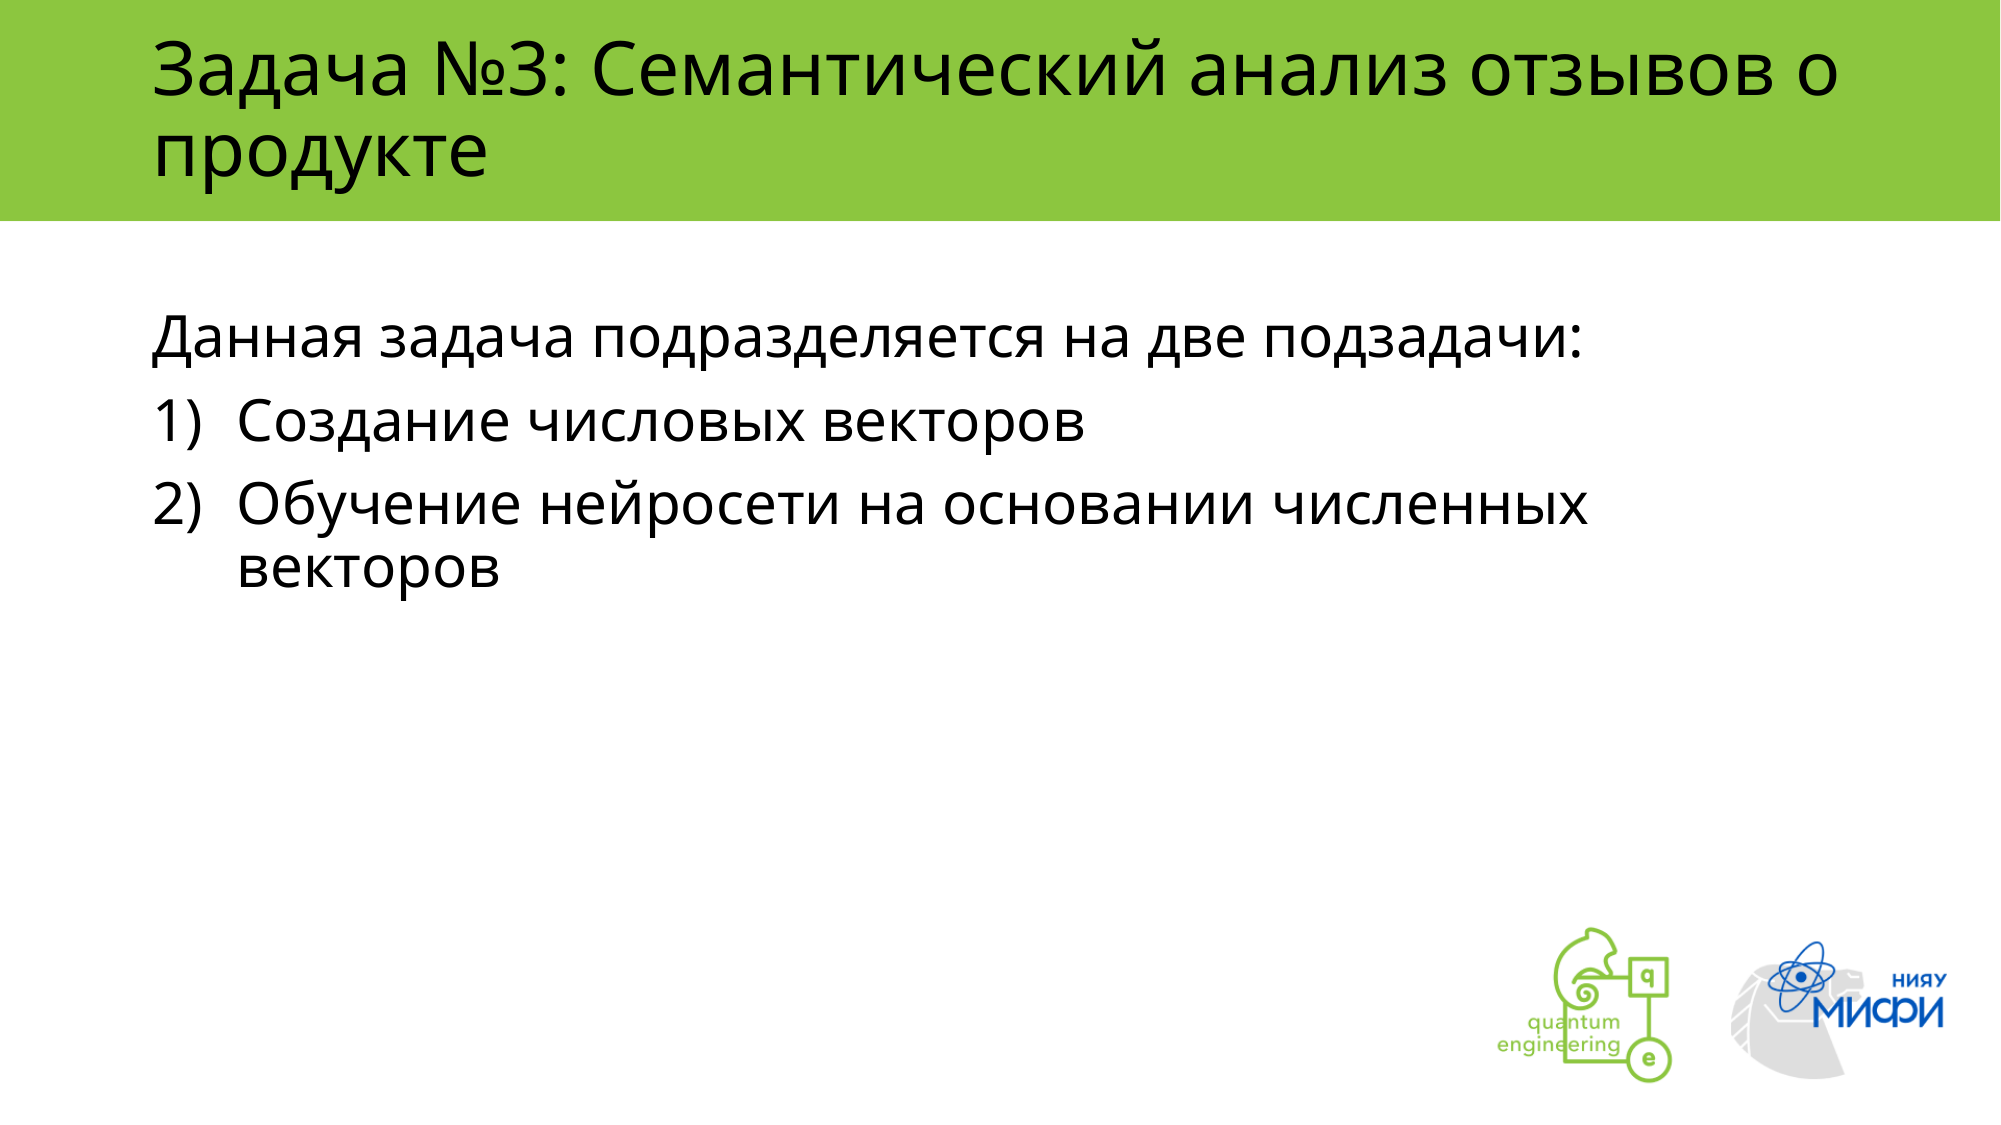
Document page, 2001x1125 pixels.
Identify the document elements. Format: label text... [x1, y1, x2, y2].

title Задача №3: Семантический анализ отзывов о продукте [137, 3, 1958, 221]
list Данная задача подразделяется на две подзадачи: Создание числовых векторов Обучение нейросети на основании численных векторов [137, 299, 1863, 1014]
picture [0, 0, 2001, 1125]
